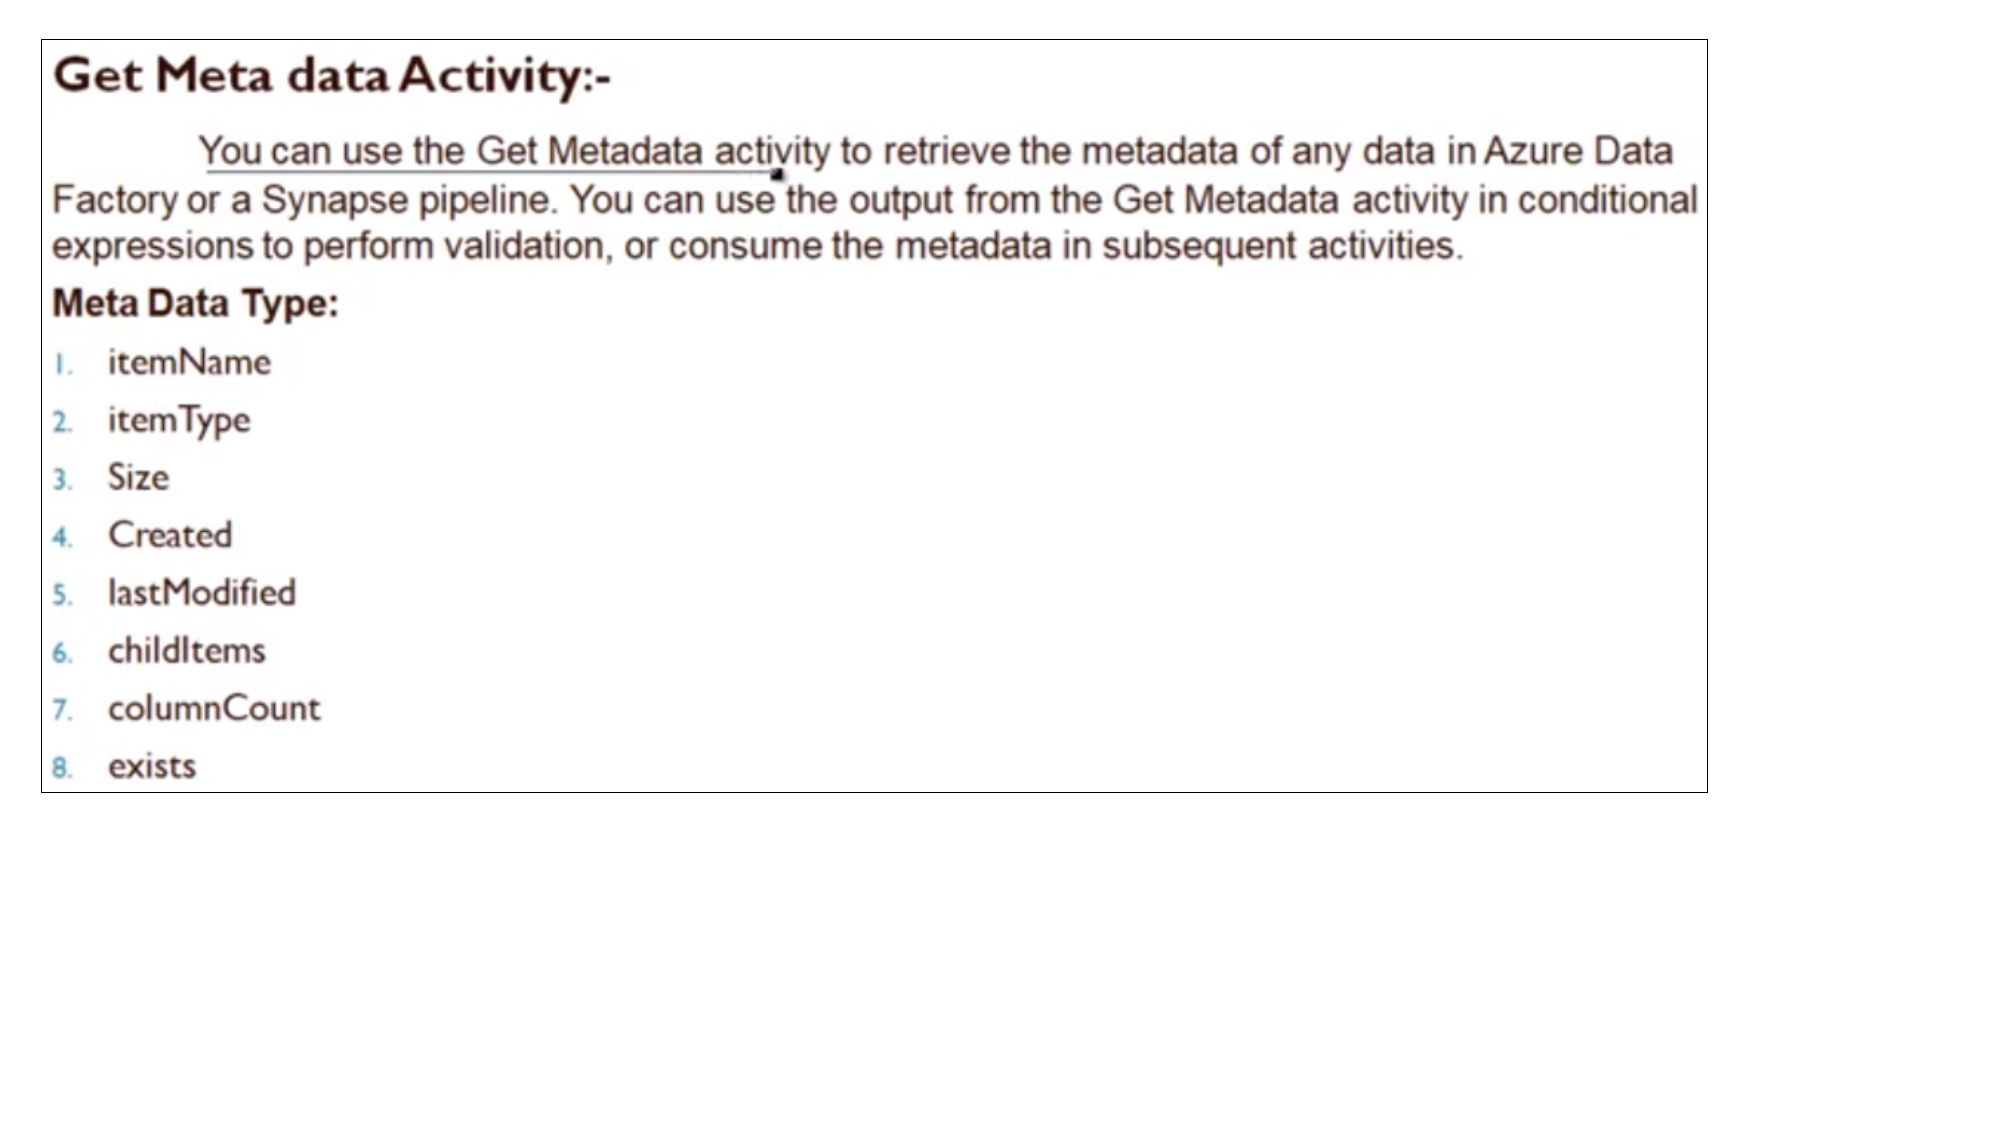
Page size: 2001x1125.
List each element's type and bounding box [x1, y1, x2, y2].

picture [41, 39, 1708, 793]
